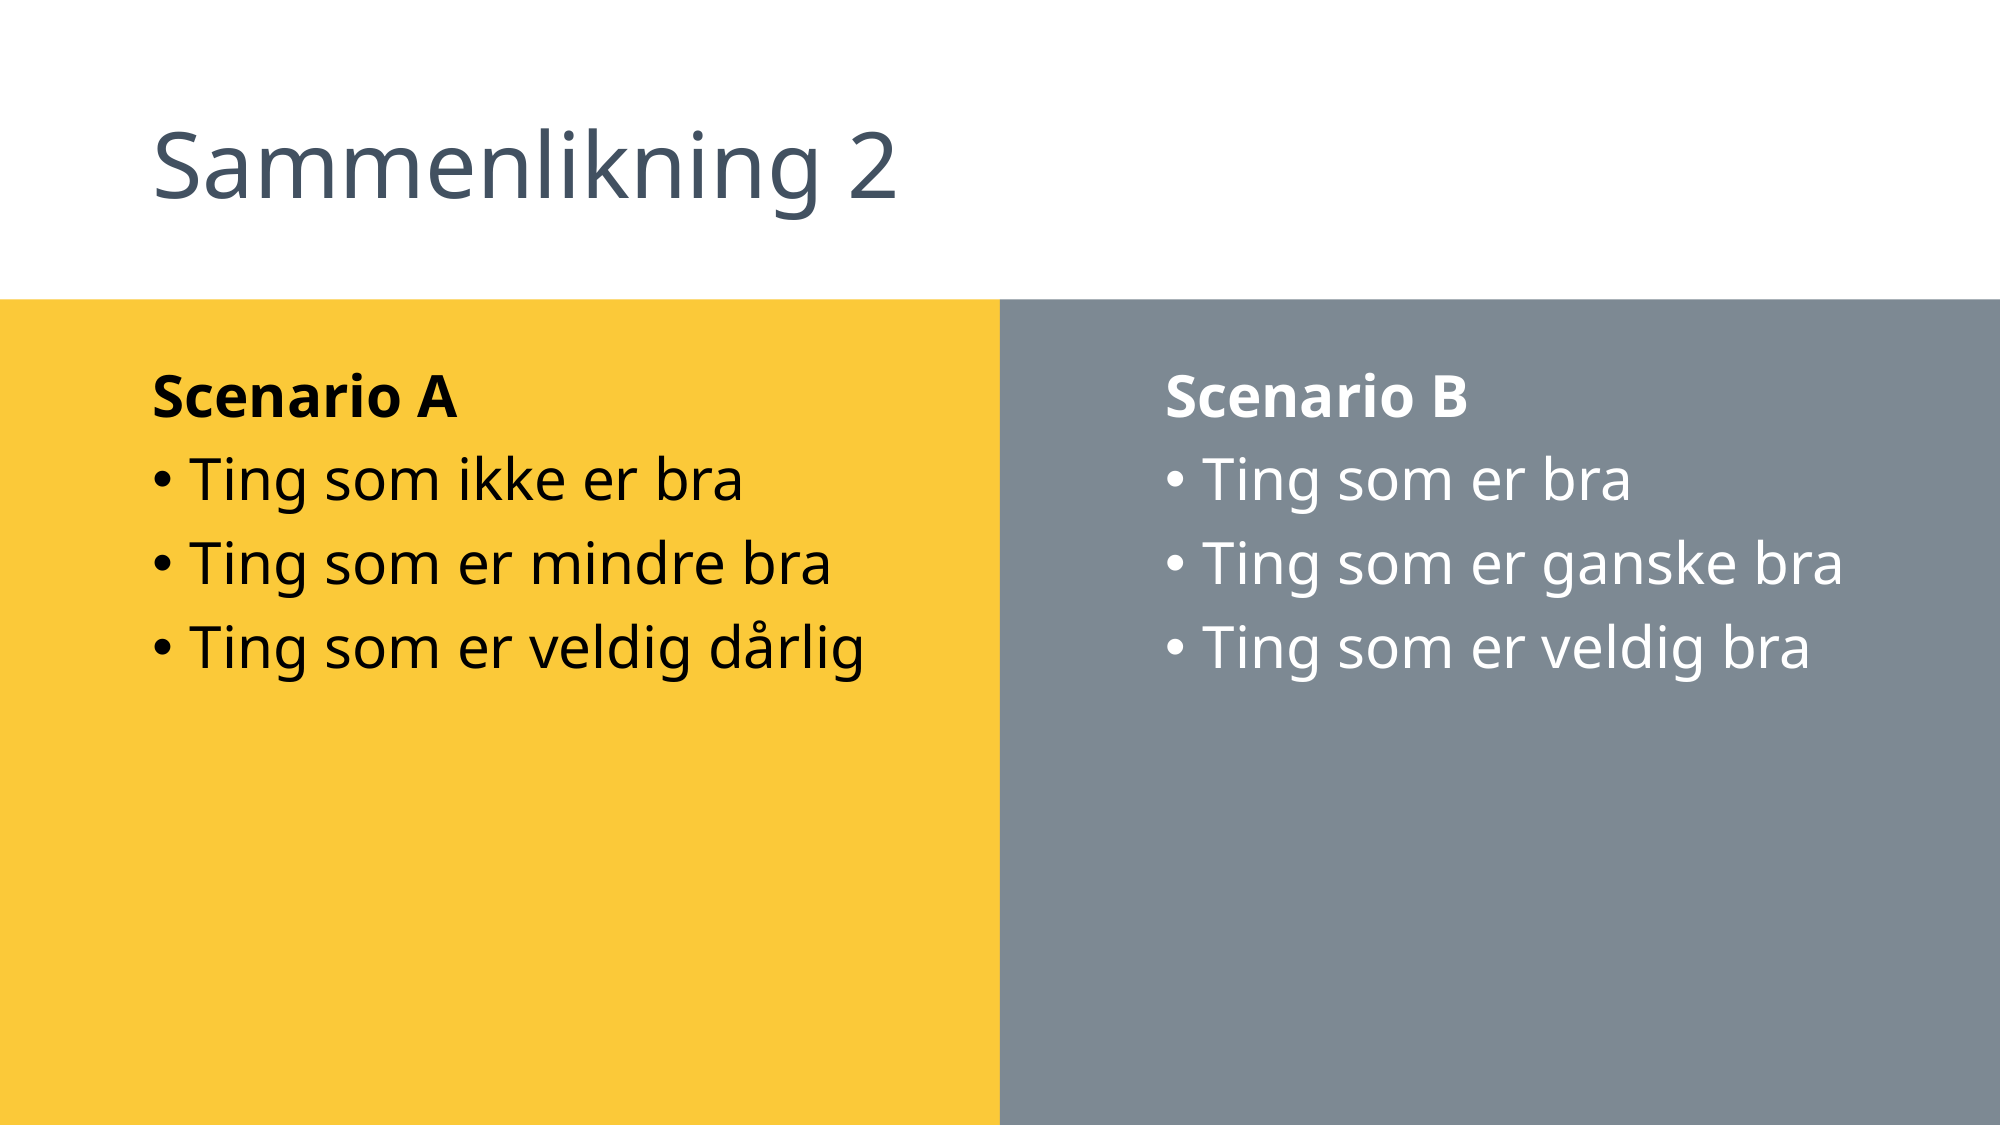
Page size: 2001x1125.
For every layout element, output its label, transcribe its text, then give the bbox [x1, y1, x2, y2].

title Sammenlikning 2 [137, 59, 1863, 278]
list Scenario B Ting som er bra Ting som er ganske bra Ting som er veldig bra [1150, 359, 1916, 1066]
list Scenario A Ting som ikke er bra Ting som er mindre bra Ting som er veldig dårlig [137, 359, 916, 1066]
text_box [999, 298, 2000, 1125]
text_box [0, 298, 999, 1125]
